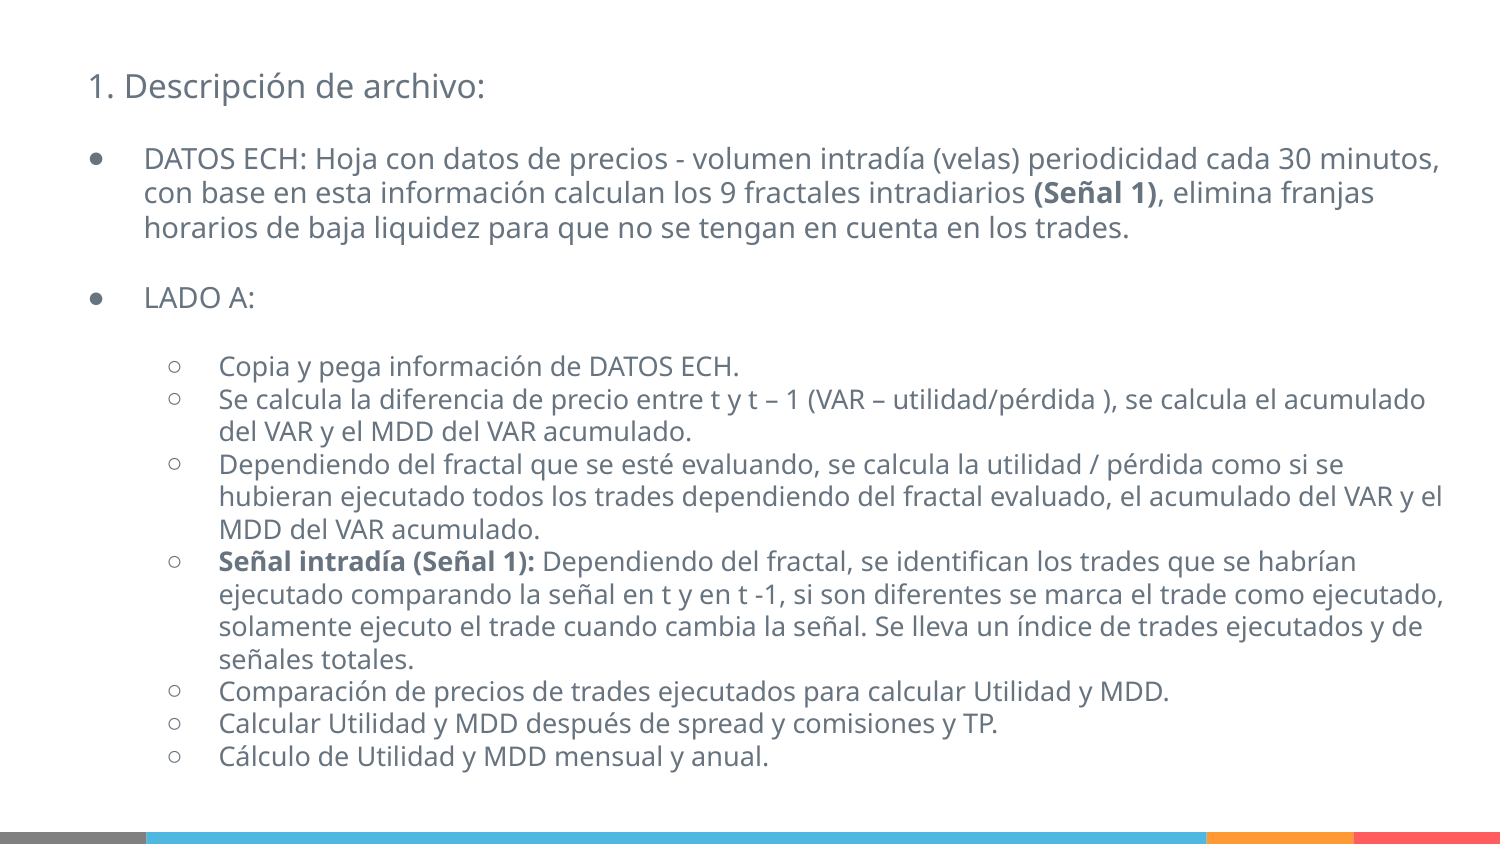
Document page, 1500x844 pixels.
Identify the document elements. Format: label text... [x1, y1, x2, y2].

list 1. Descripción de archivo: DATOS ECH: Hoja con datos de precios - volumen intradía (velas) periodicidad cada 30 minutos, con base en esta información calculan los 9 fractales intradiarios (Señal 1), elimina franjas horarios de baja liquidez para que no se tengan en cuenta en los trades. LADO A: Copia y pega información de DATOS ECH. Se calcula la diferencia de precio entre t y t – 1 (VAR – utilidad/pérdida ), se calcula el acumulado del VAR y el MDD del VAR acumulado. Dependiendo del fractal que se esté evaluando, se calcula la utilidad / pérdida como si se hubieran ejecutado todos los trades dependiendo del fractal evaluado, el acumulado del VAR y el MDD del VAR acumulado. Señal intradía (Señal 1): Dependiendo del fractal, se identifican los trades que se habrían ejecutado comparando la señal en t y en t -1, si son diferentes se marca el trade como ejecutado, solamente ejecuto el trade cuando cambia la señal. Se lleva un índice de trades ejecutados y de señales totales. Comparación de precios de trades ejecutados para calcular Utilidad y MDD. Calcular Utilidad y MDD después de spread y comisiones y TP. Cálculo de Utilidad y MDD mensual y anual. [53, 50, 1474, 804]
